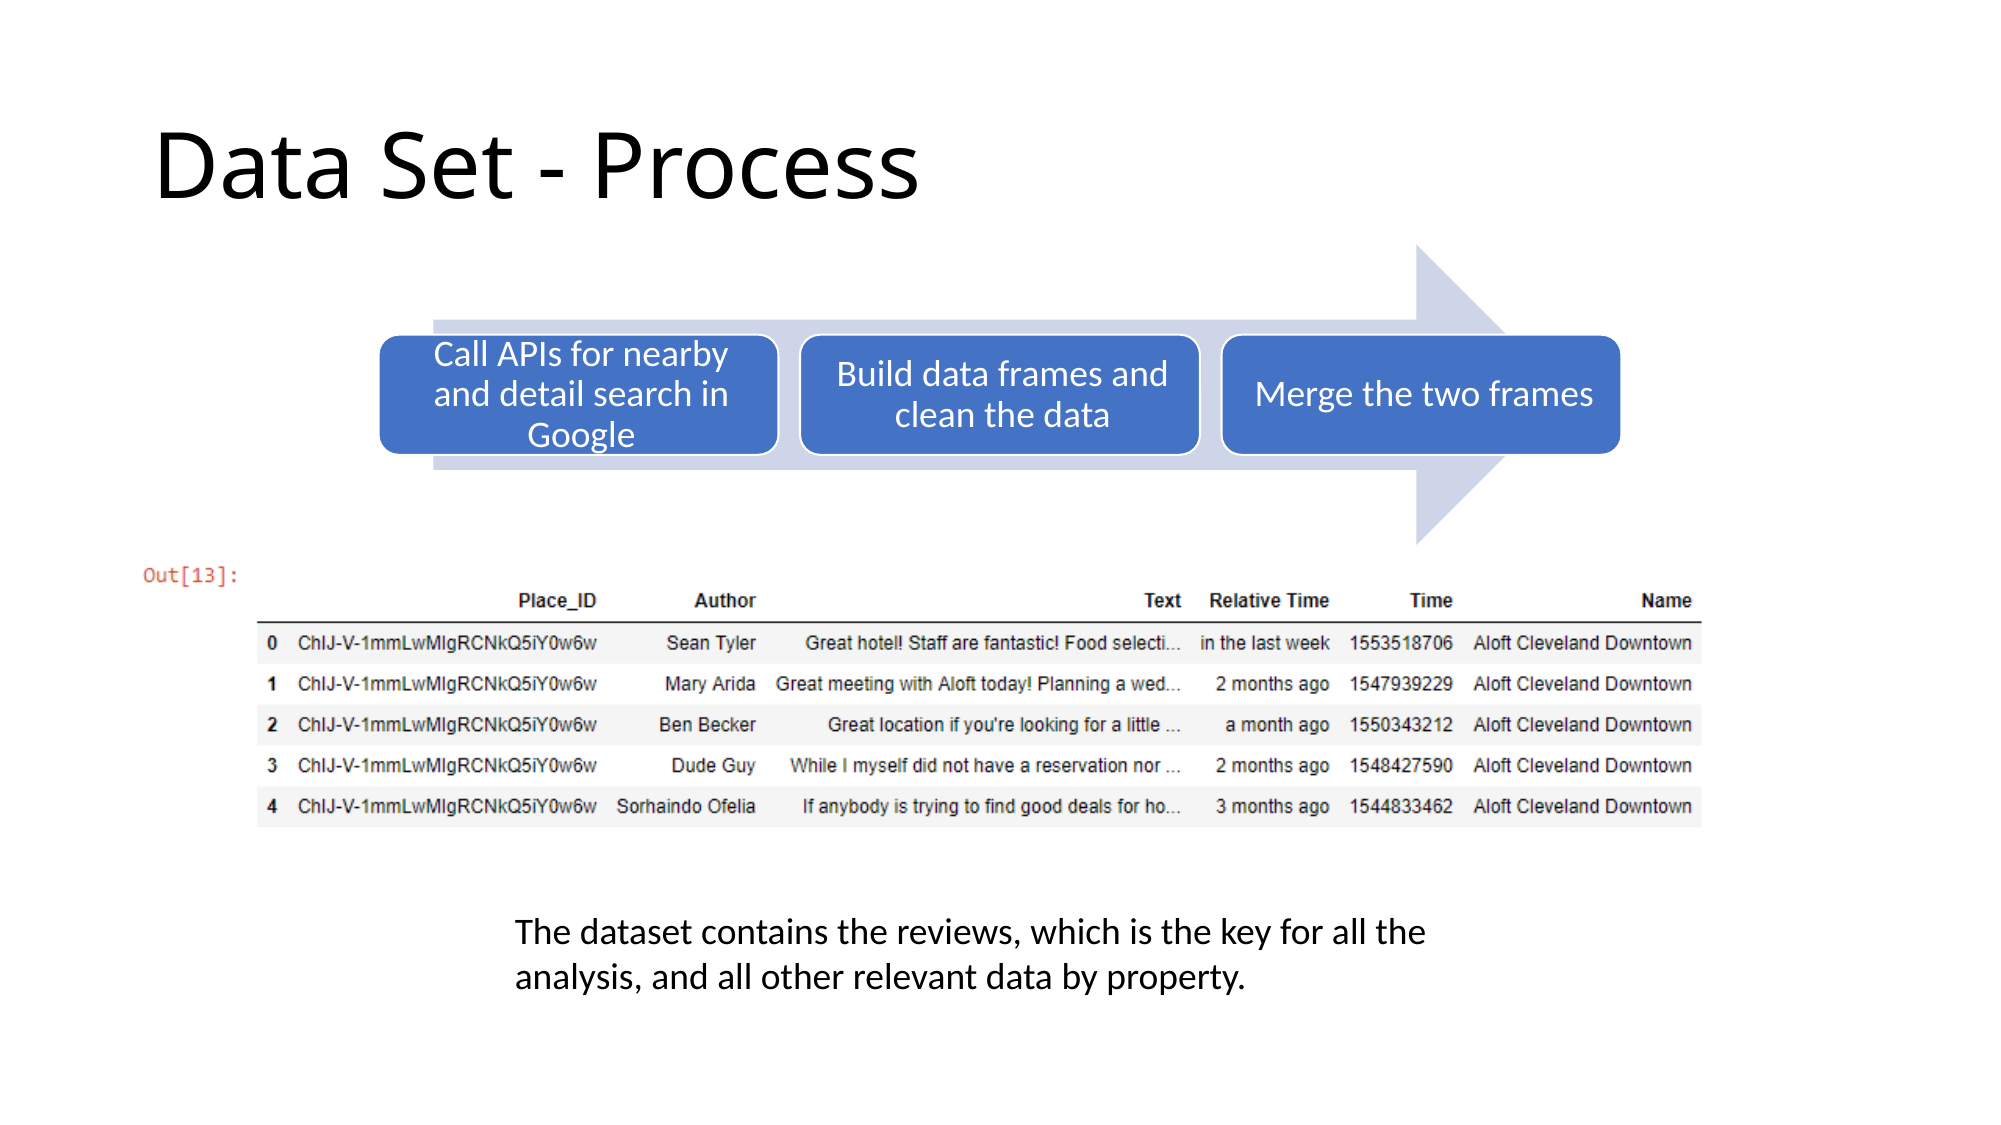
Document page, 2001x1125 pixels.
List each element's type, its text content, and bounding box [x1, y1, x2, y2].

picture [137, 562, 1705, 829]
title Data Set - Process [137, 59, 1863, 278]
text_box The dataset contains the reviews, which is the key for all the analysis, and all other relevant data by property. [500, 900, 1500, 1005]
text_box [333, 244, 1667, 545]
